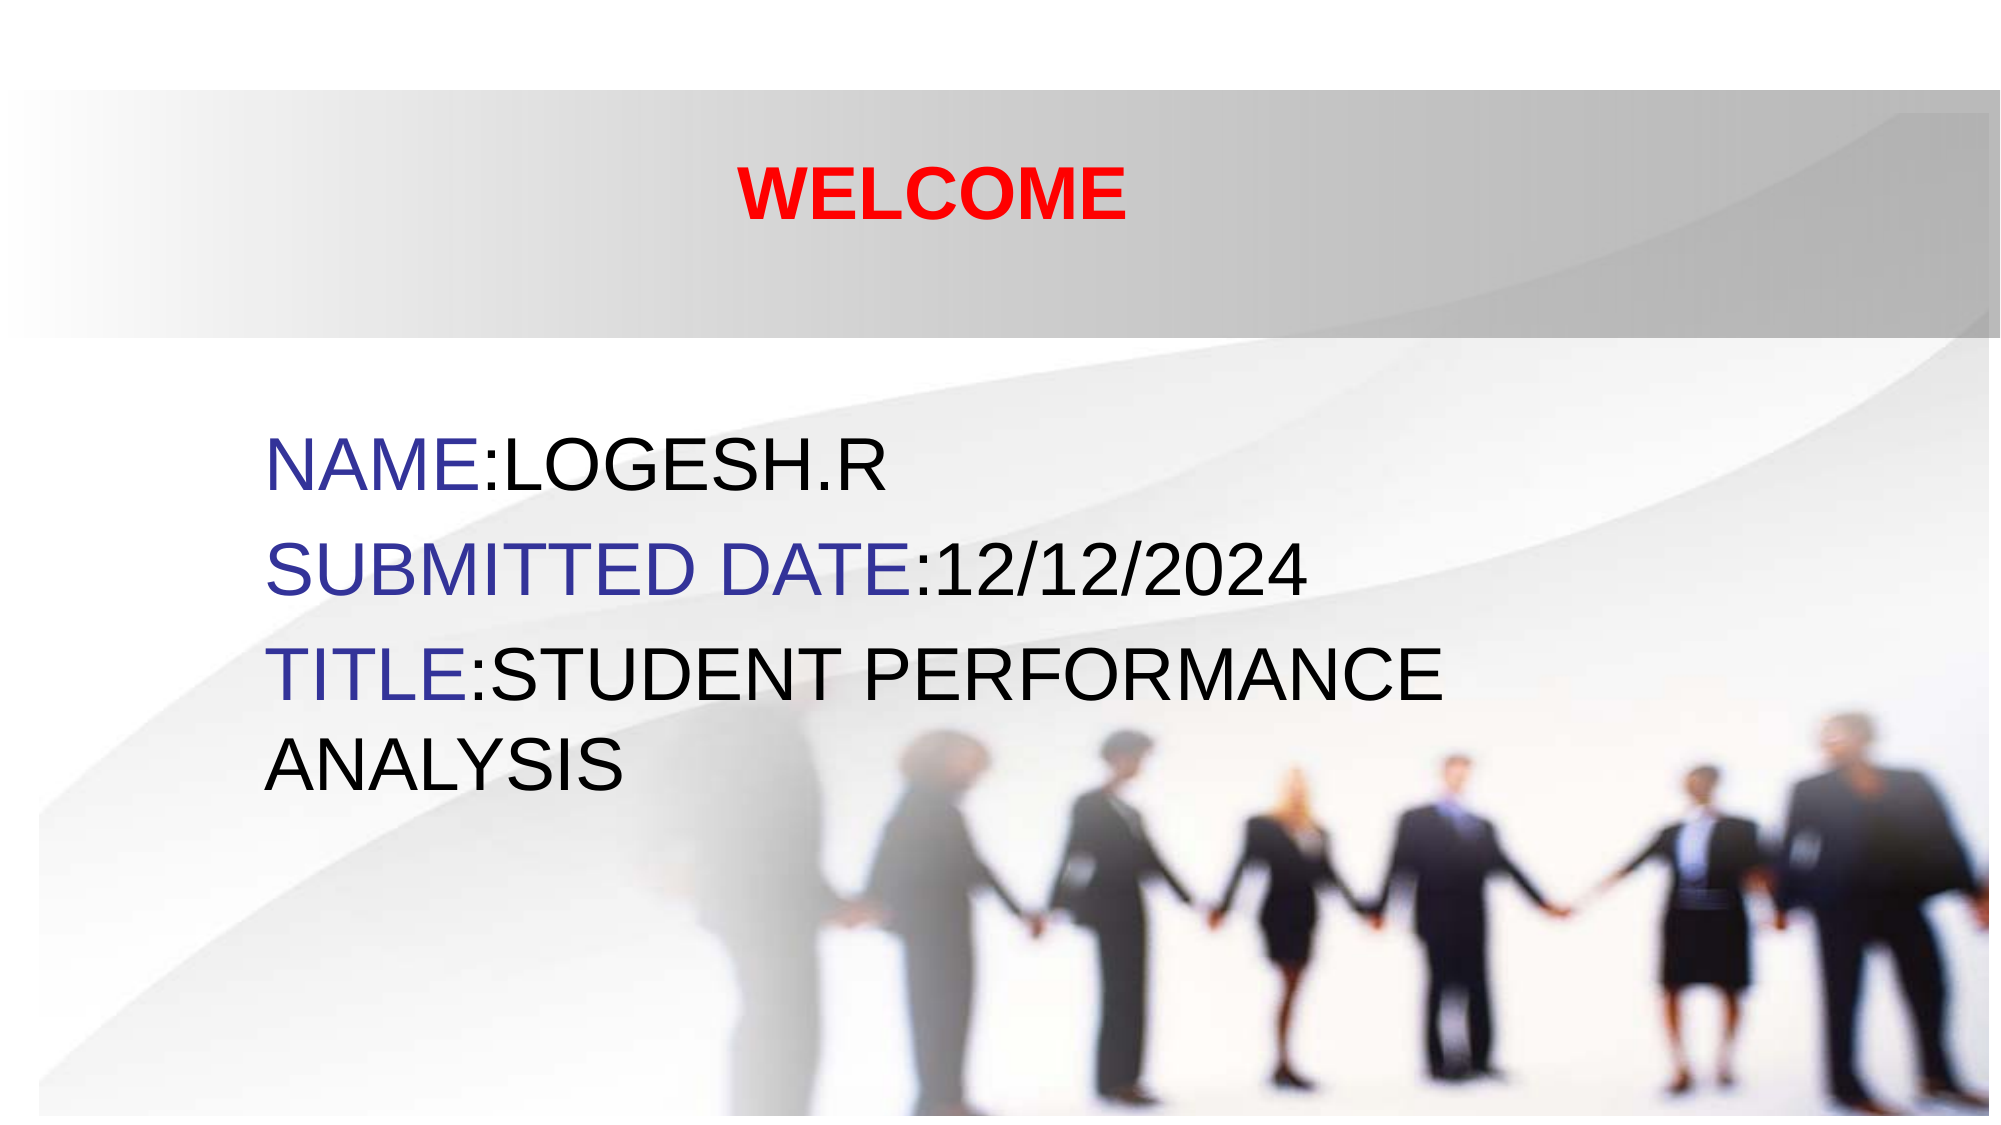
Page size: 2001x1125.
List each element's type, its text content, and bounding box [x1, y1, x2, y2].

title WELCOME [183, 111, 1684, 268]
picture [39, 338, 1989, 1116]
subtitle NAME:LOGESH.R SUBMITTED DATE:12/12/2024 TITLE:STUDENT PERFORMANCE ANALYSIS [249, 358, 1751, 863]
